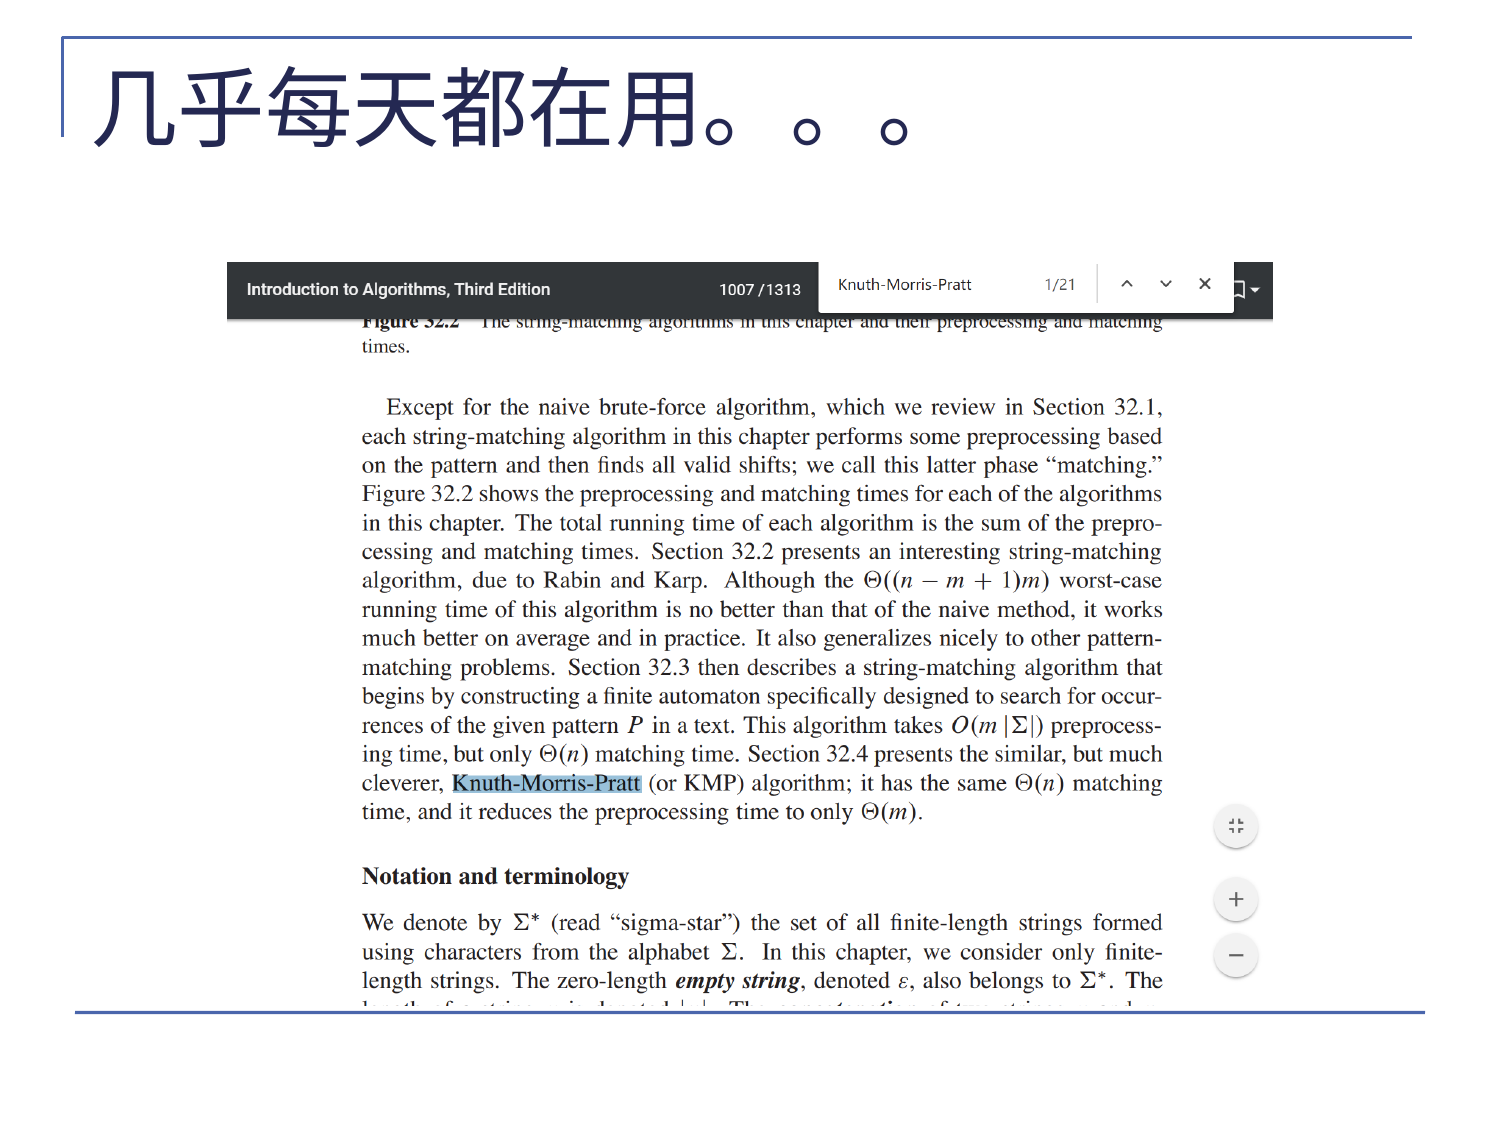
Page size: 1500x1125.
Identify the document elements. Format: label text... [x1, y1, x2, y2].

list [227, 262, 1273, 1006]
title 几乎每天都在用。。。 [75, 45, 1425, 233]
